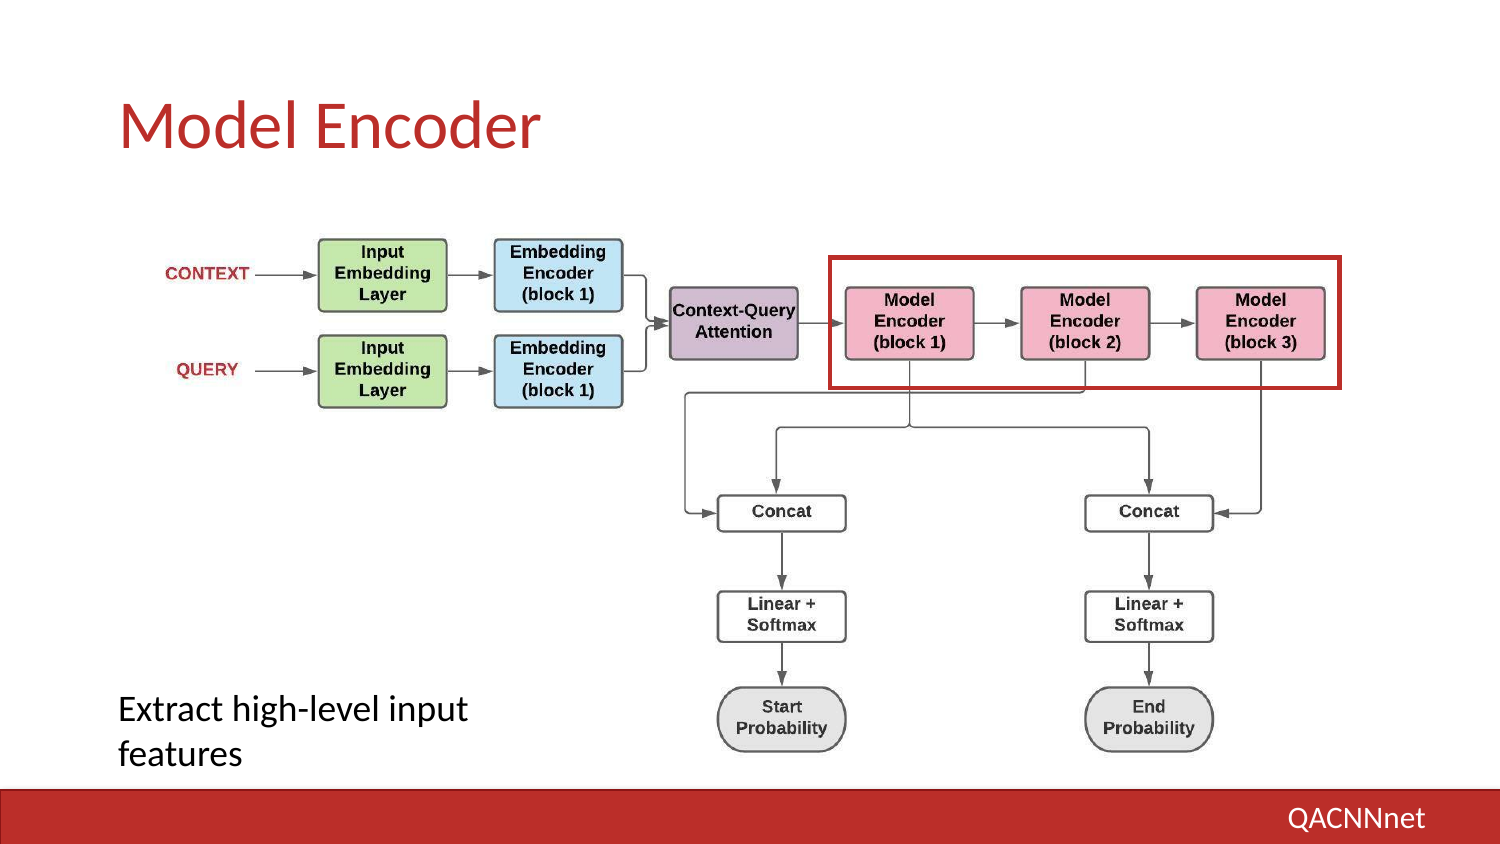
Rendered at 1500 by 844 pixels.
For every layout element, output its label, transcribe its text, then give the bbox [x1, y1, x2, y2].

picture [143, 207, 1357, 783]
text_box Extract high-level input features [103, 631, 138, 781]
title Model Encoder [103, 44, 1397, 208]
